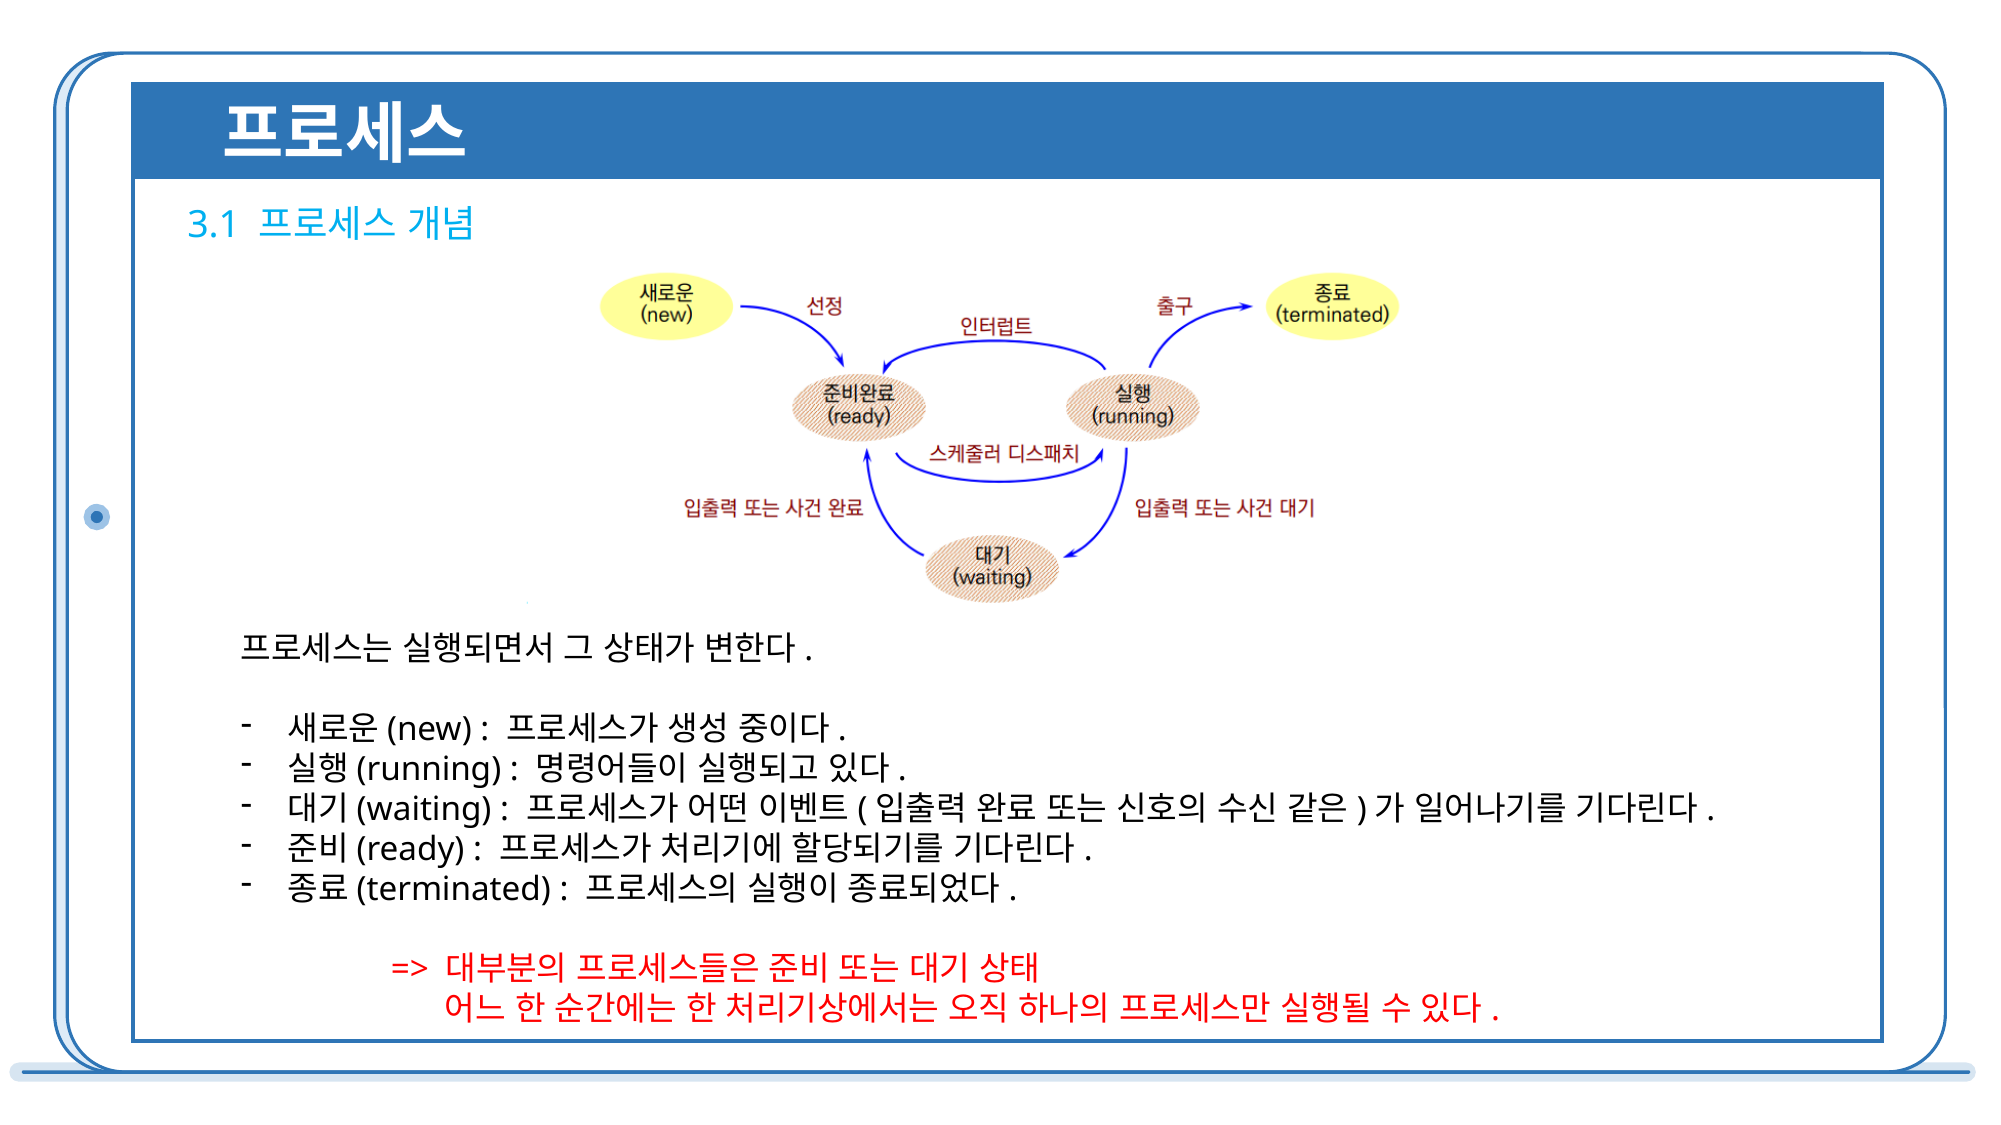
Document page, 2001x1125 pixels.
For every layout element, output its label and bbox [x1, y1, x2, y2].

text_box [9, 53, 1976, 1082]
picture [493, 246, 1499, 612]
